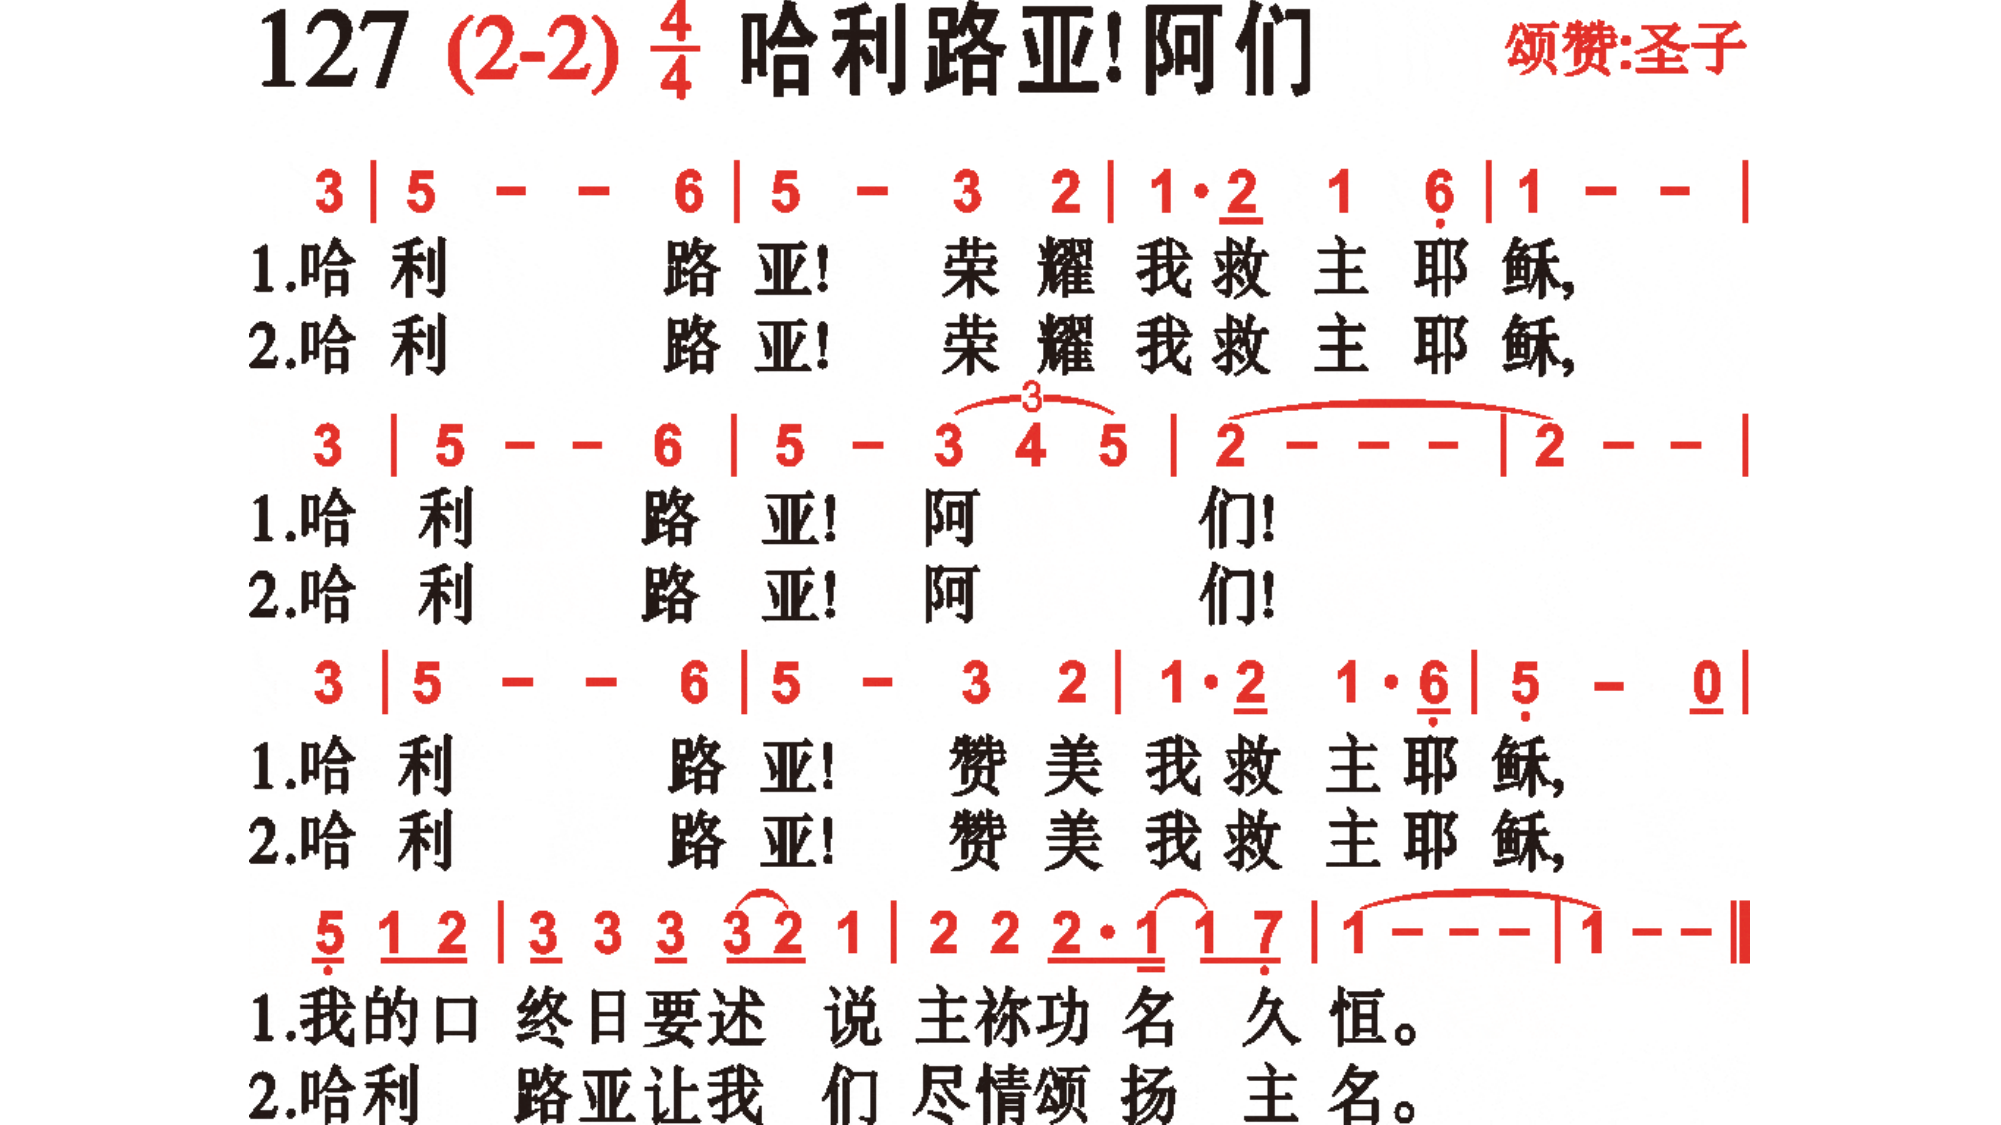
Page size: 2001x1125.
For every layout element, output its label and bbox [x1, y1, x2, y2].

picture [249, 0, 1750, 1125]
